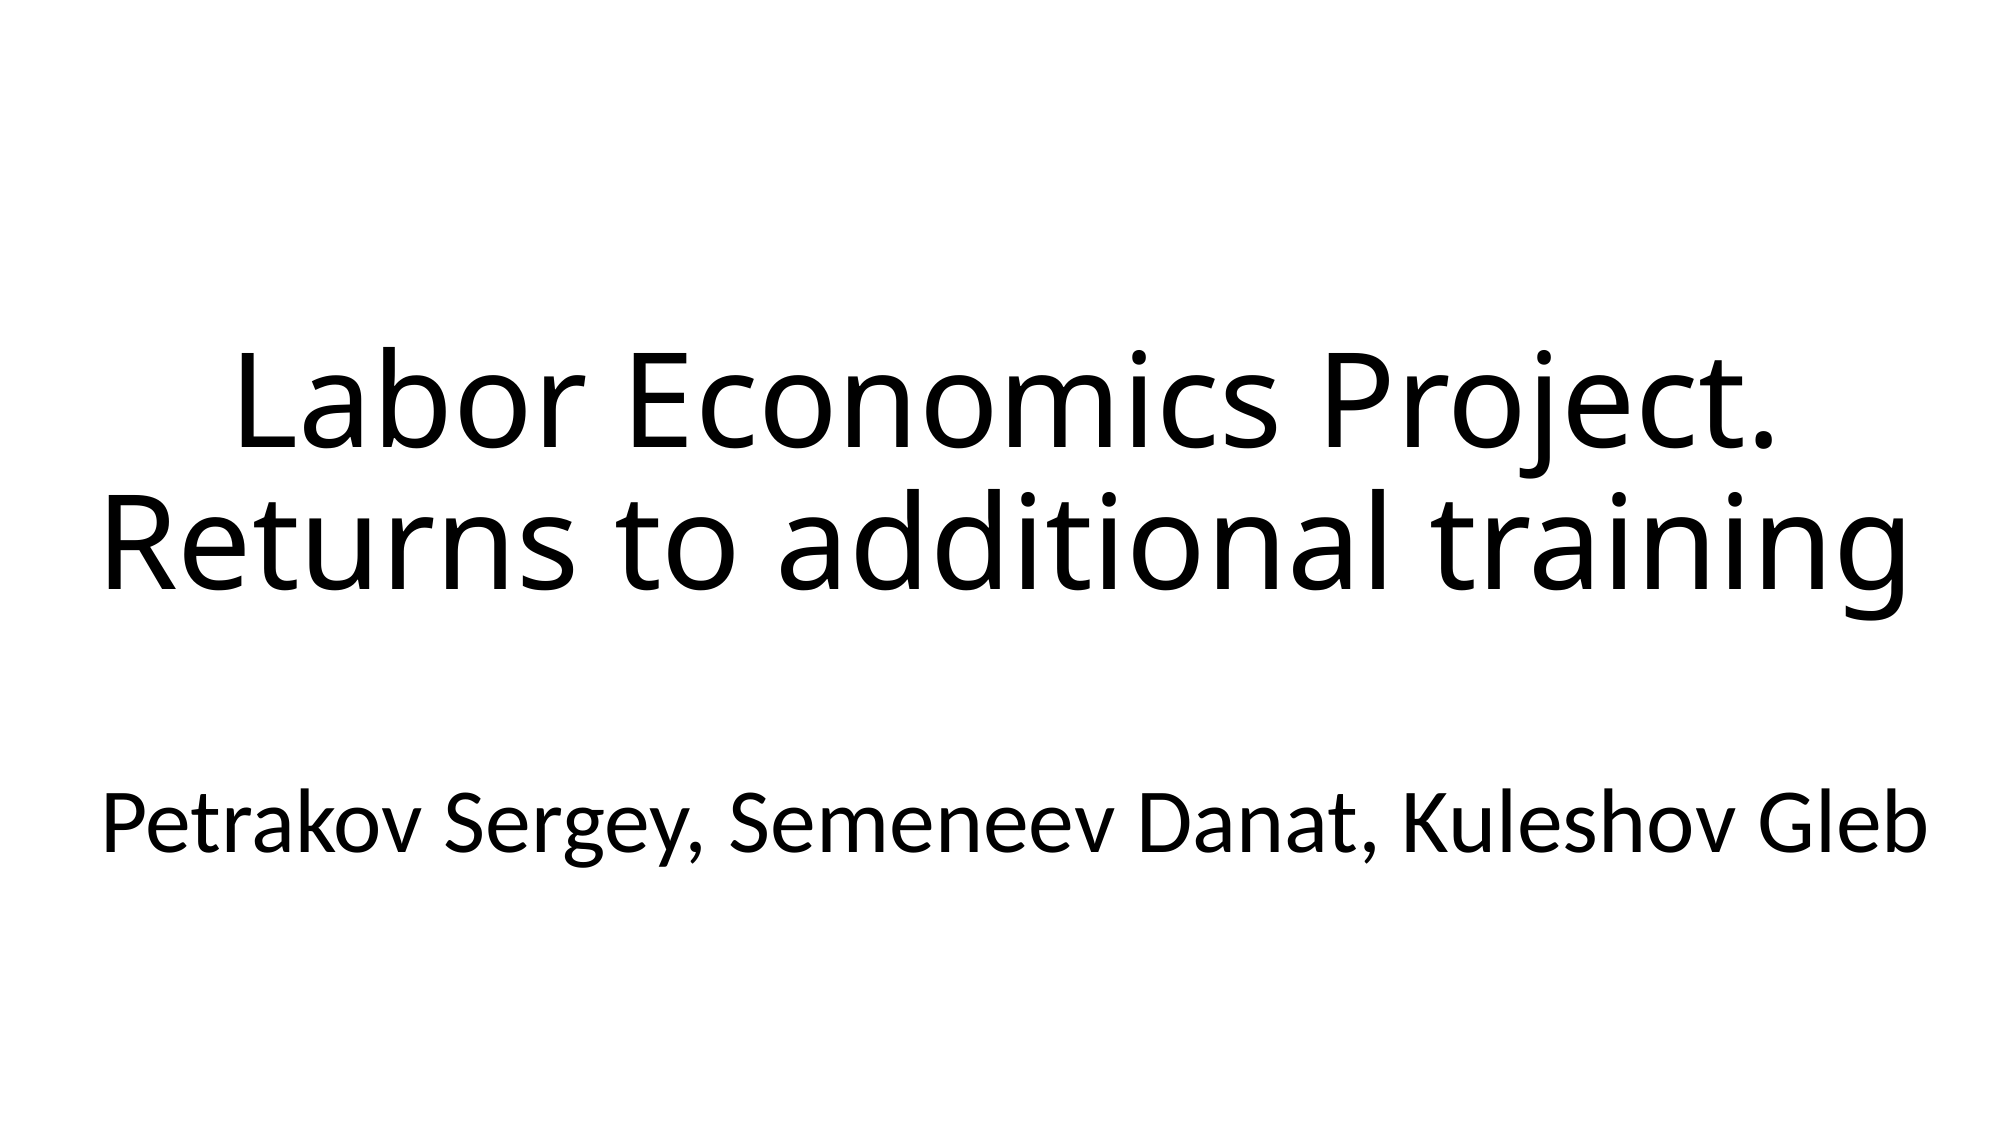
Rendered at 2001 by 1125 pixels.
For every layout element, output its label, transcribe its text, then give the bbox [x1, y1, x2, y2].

subtitle Petrakov Sergey, Semeneev Danat, Kuleshov Gleb [77, 765, 1957, 896]
title Labor Economics Project. Returns to additional training [77, 234, 1936, 626]
